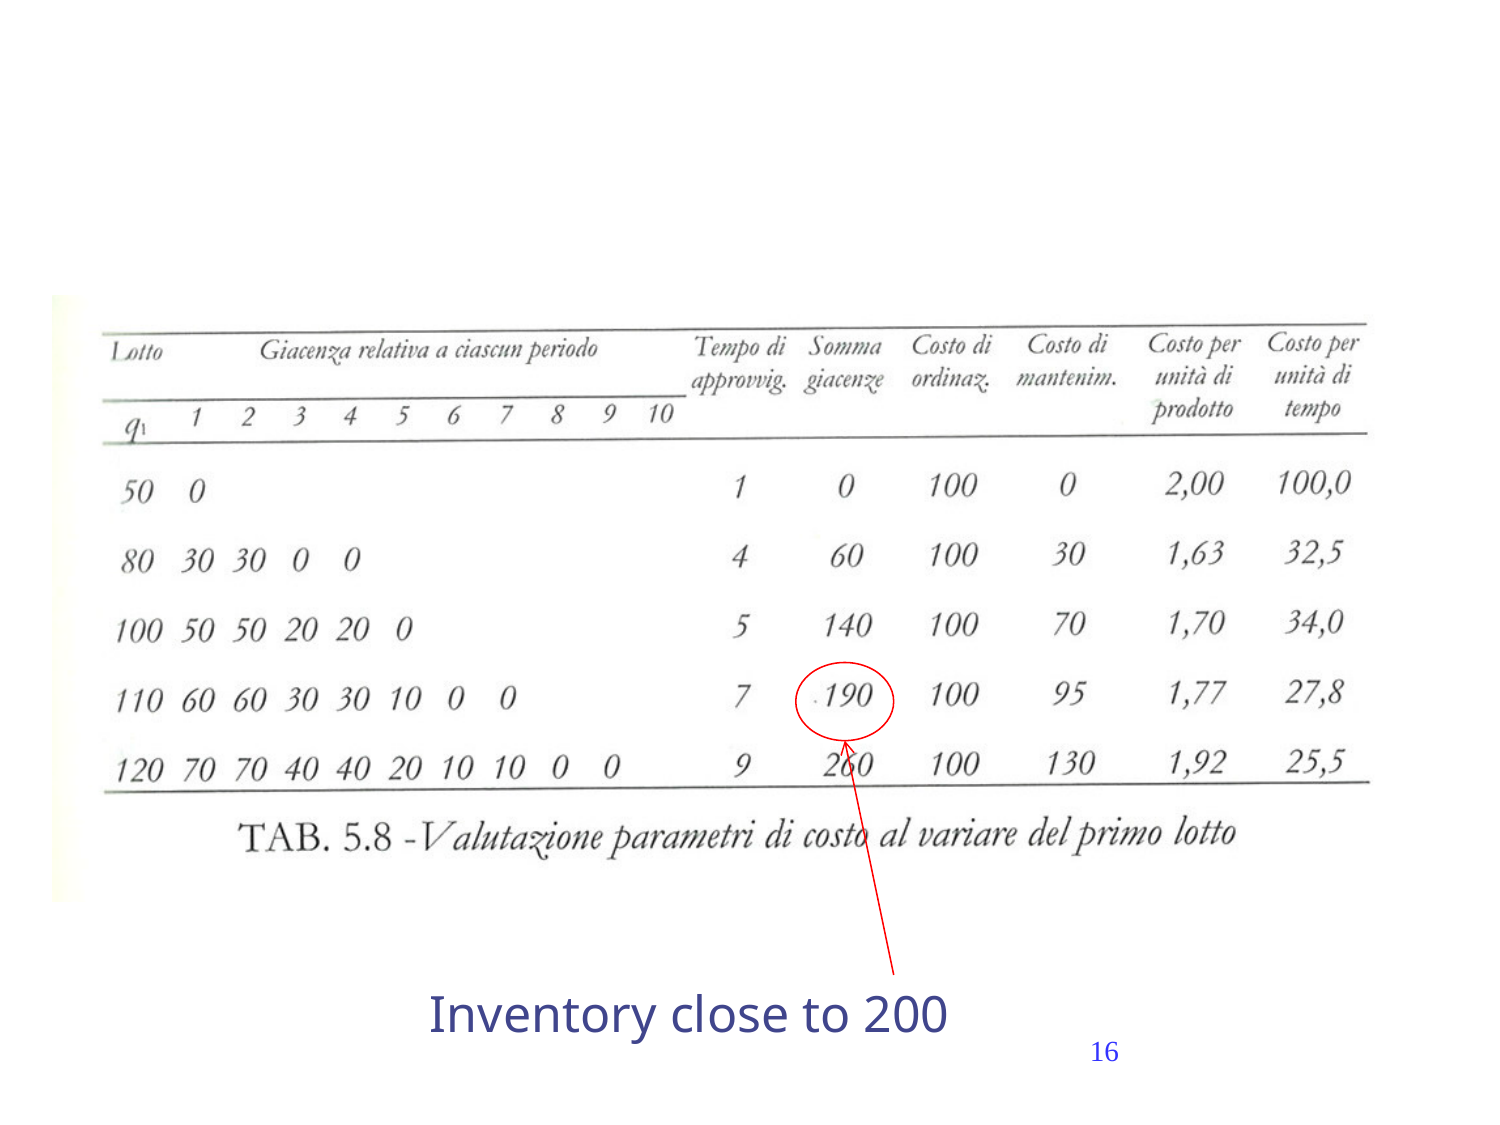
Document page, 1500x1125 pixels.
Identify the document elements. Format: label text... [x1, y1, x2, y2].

picture [51, 295, 1429, 903]
text_box Inventory close to 200 [415, 974, 965, 1050]
slide_number 16 [1074, 1025, 1388, 1100]
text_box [844, 740, 894, 976]
